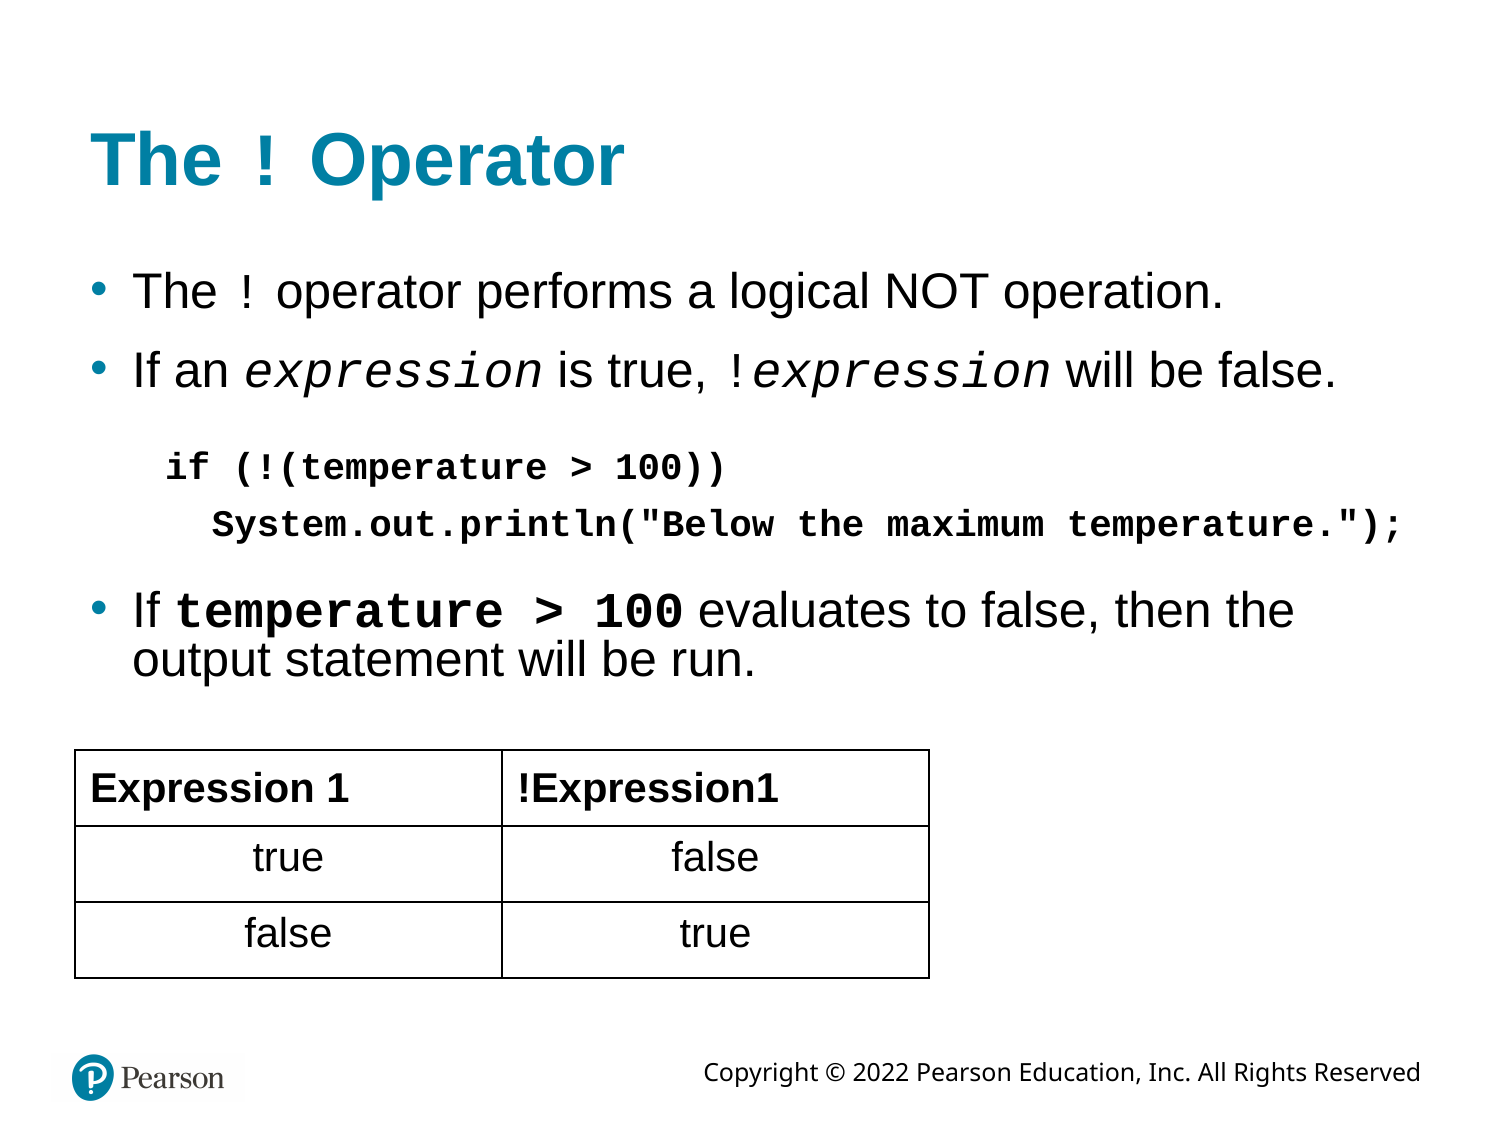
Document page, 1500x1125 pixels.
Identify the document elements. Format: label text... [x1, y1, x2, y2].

list If temperature > 100 evaluates to false, then the output statement will be run. [75, 574, 1425, 701]
table_cell false [503, 827, 928, 901]
table_header !Expression1 [503, 751, 928, 825]
title The ! Operator [75, 35, 1425, 216]
list The ! operator performs a logical NOT operation. If an expression is true, !expression will be false. [75, 254, 1425, 410]
table_cell true [503, 903, 928, 977]
picture [51, 1053, 245, 1102]
table_header Expression 1 [76, 751, 501, 825]
table_cell true [76, 827, 501, 901]
list if (!(temperature > 100)) System.out.println("Below the maximum temperature."); [75, 426, 1425, 558]
table_cell false [76, 903, 501, 977]
